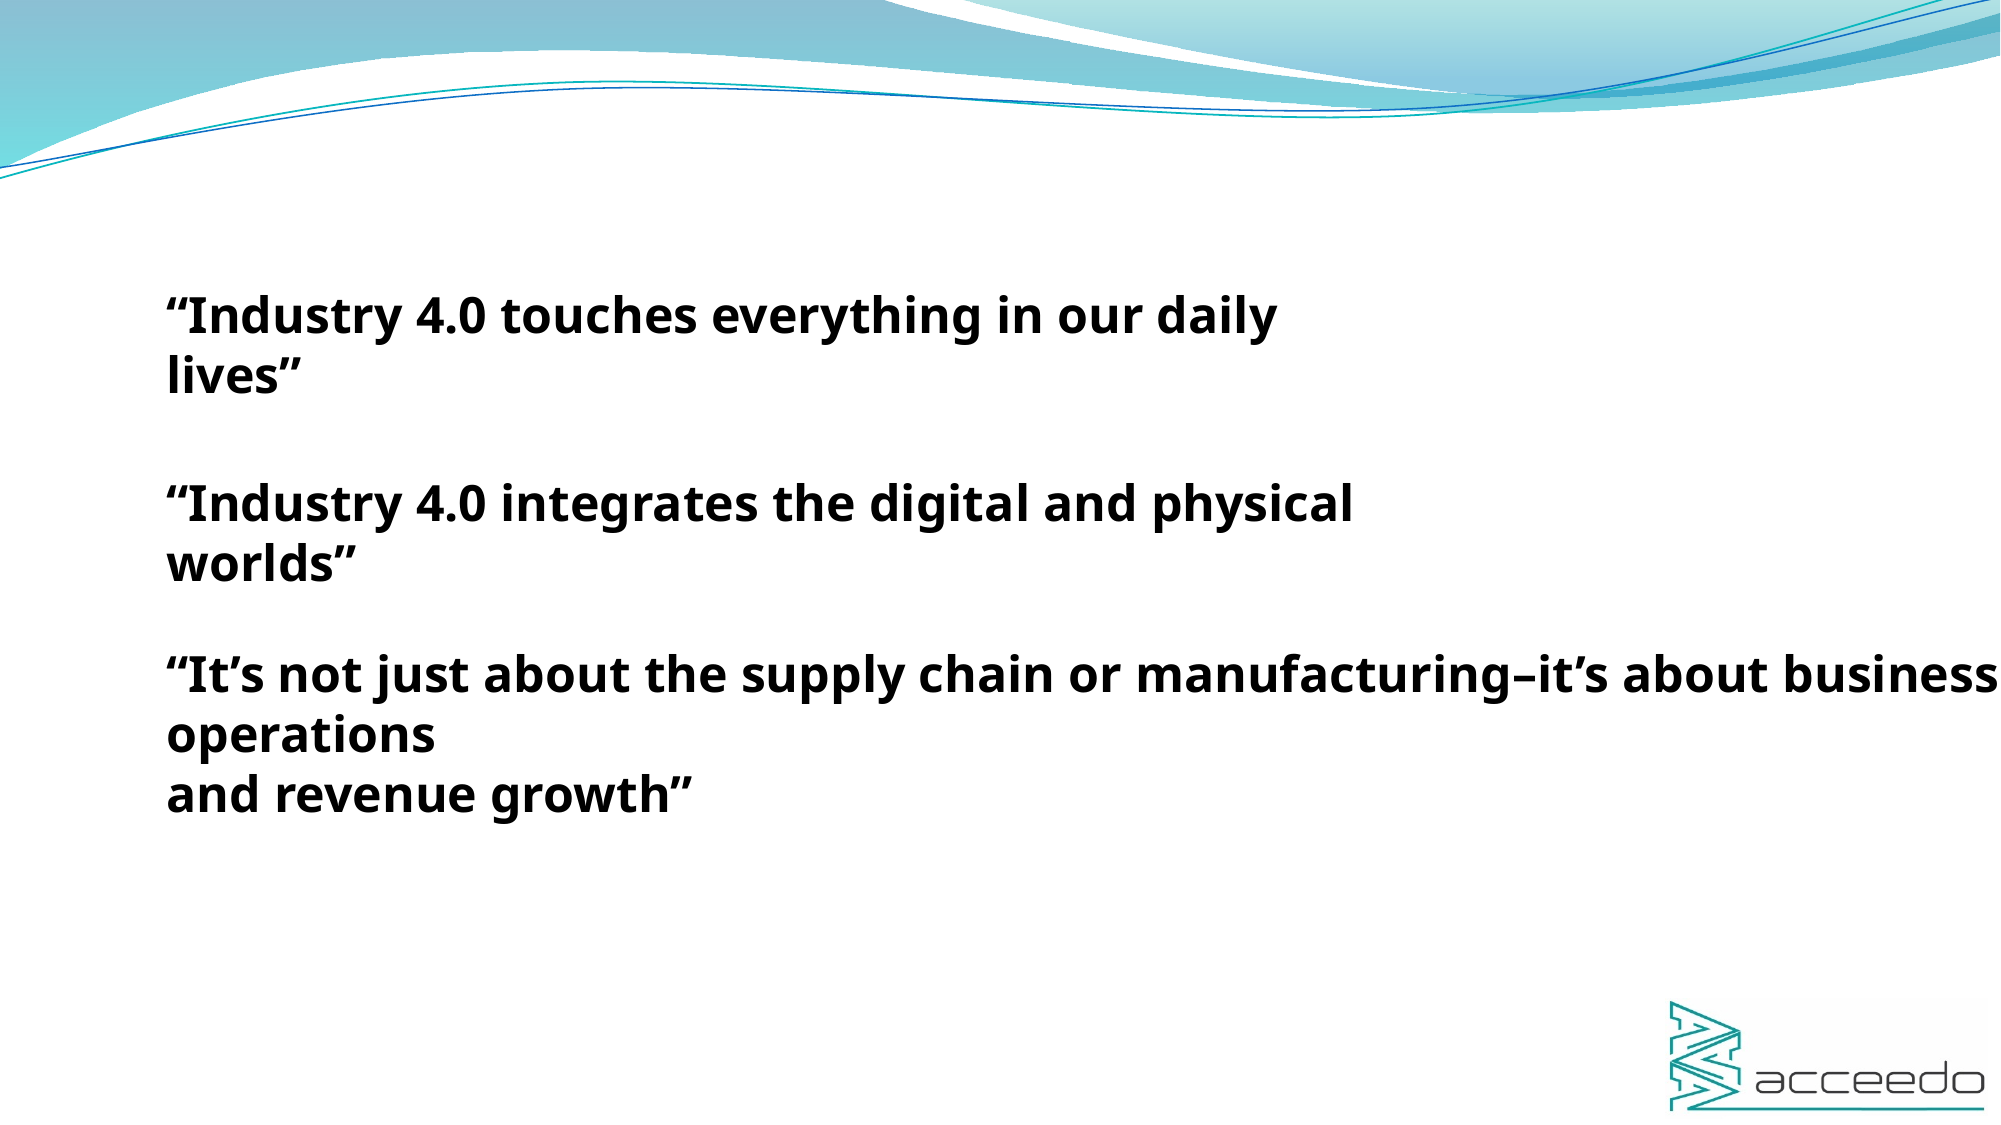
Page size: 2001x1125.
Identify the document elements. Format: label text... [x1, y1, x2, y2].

text_box “Industry 4.0 touches everything in our daily lives” [151, 276, 1380, 412]
text_box “It’s not just about the supply chain or manufacturing–it’s about business operations and revenue growth” [151, 634, 2000, 830]
text_box “Industry 4.0 integrates the digital and physical worlds” [151, 464, 1458, 599]
picture [1665, 998, 1988, 1119]
